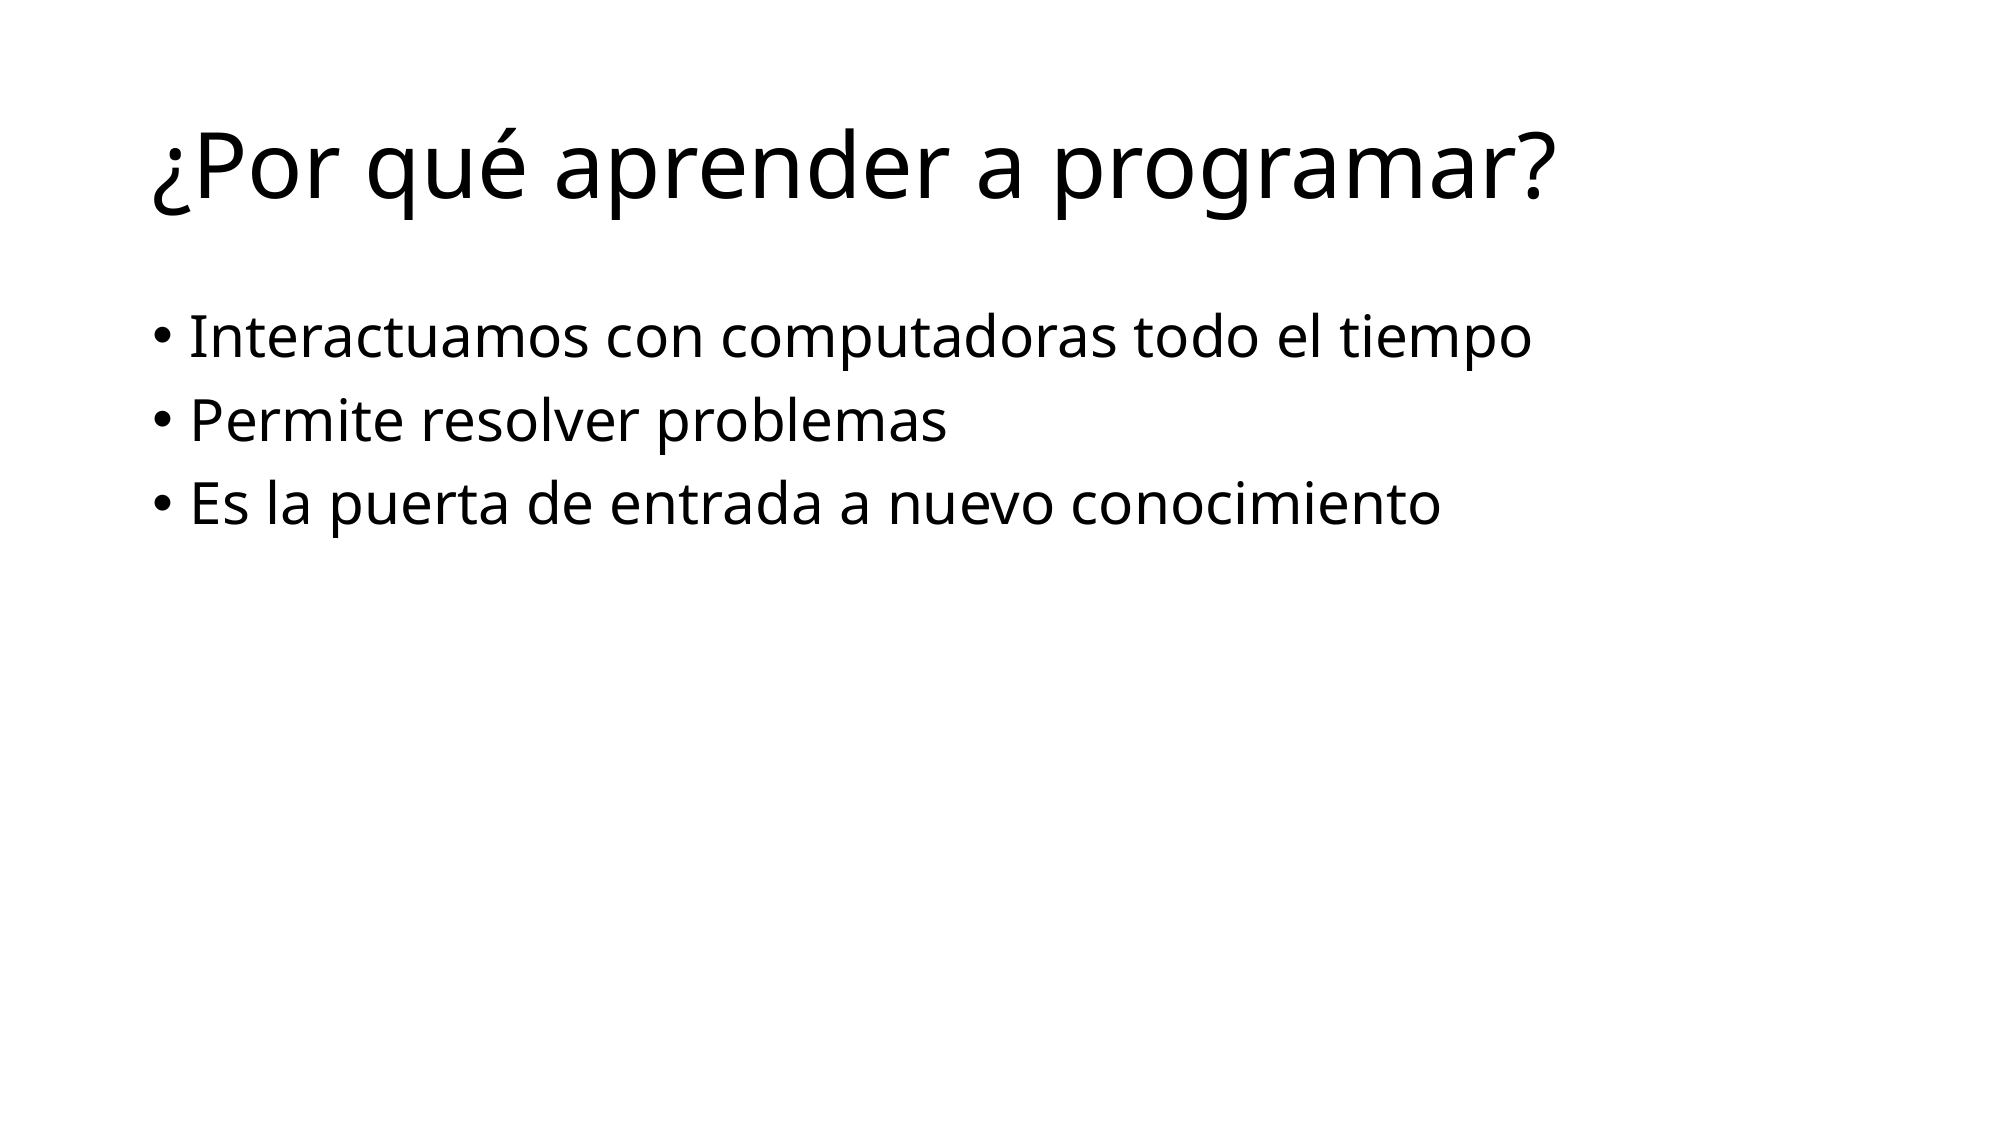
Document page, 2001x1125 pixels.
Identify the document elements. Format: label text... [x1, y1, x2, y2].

list Interactuamos con computadoras todo el tiempo Permite resolver problemas Es la puerta de entrada a nuevo conocimiento [137, 299, 1863, 1014]
title ¿Por qué aprender a programar? [137, 59, 1863, 278]
